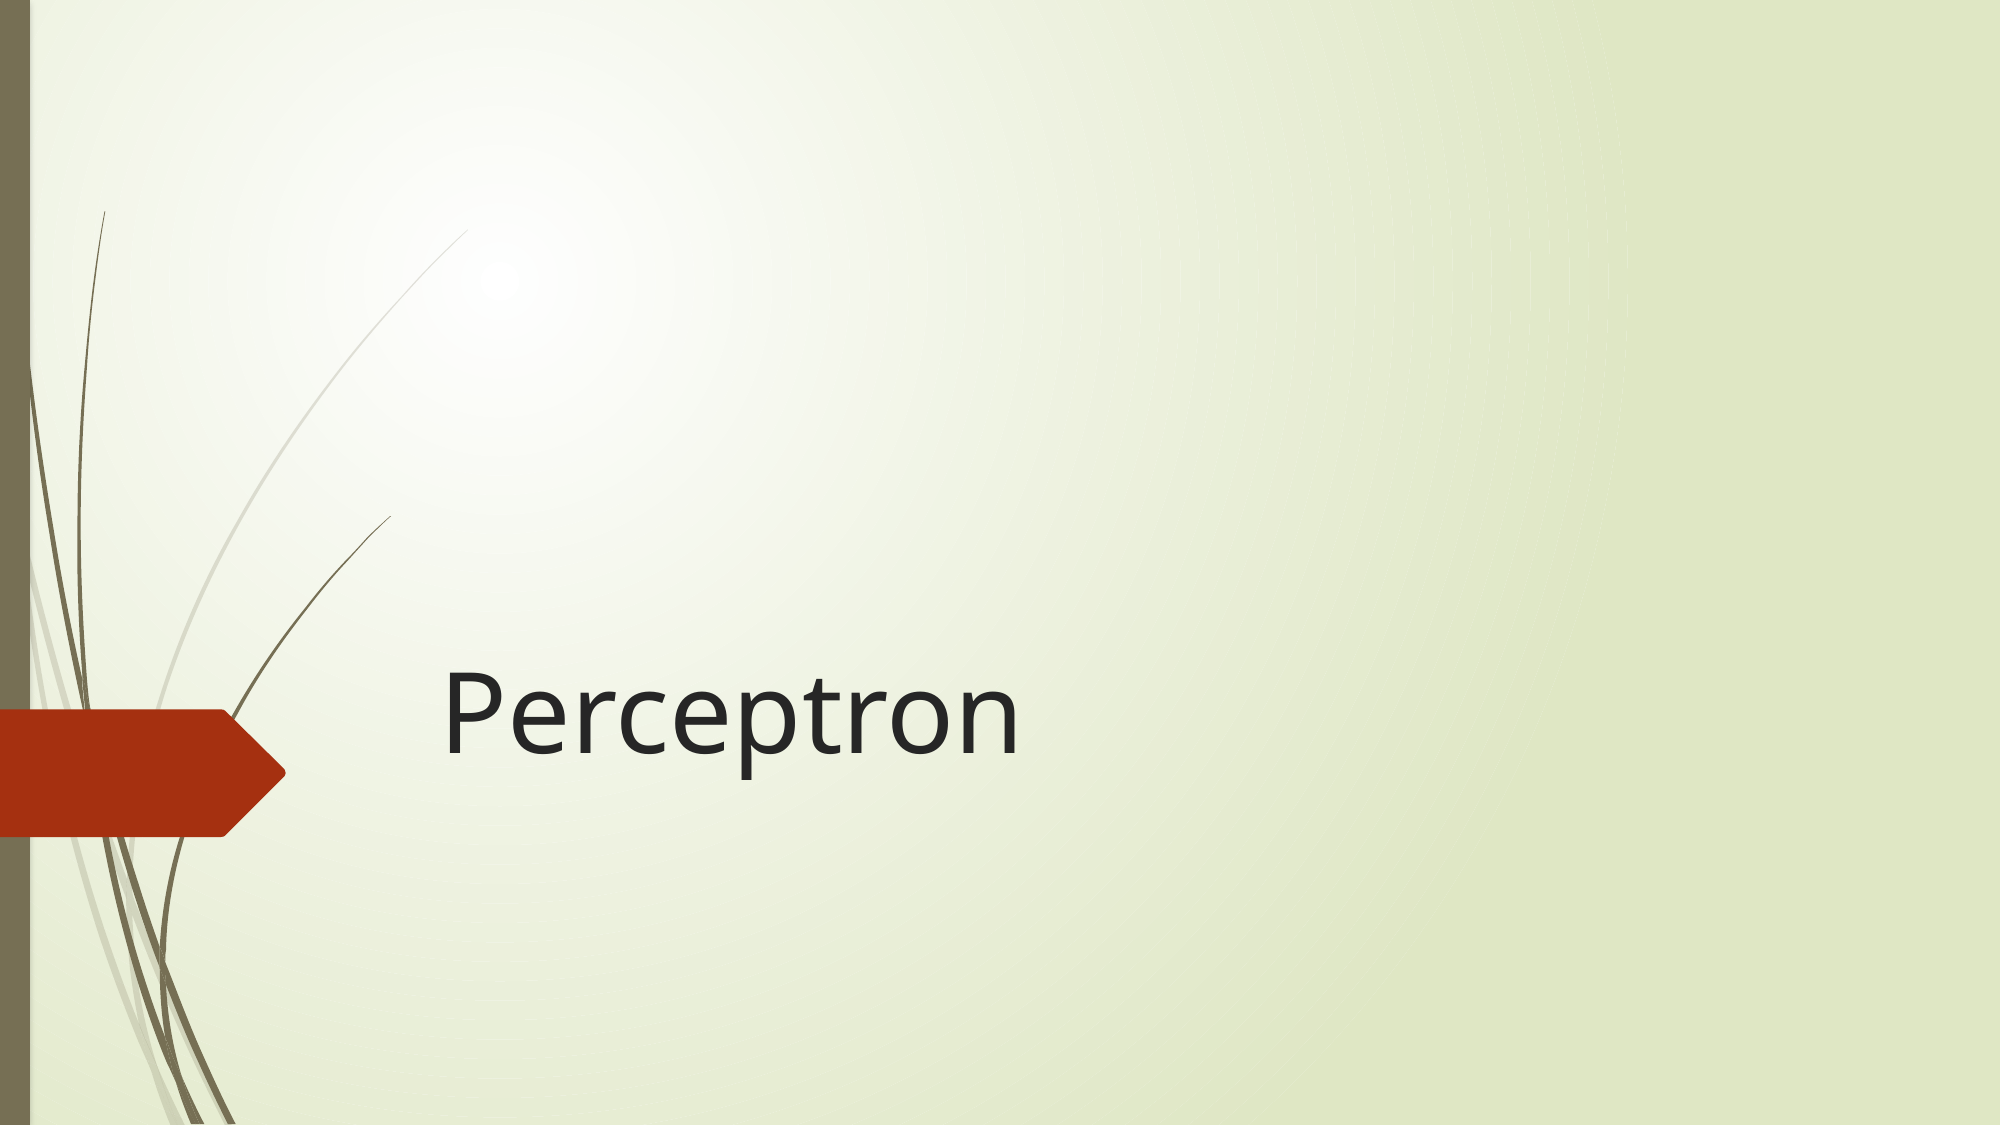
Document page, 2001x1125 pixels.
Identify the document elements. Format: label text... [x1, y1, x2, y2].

title Perceptron [424, 412, 1888, 784]
